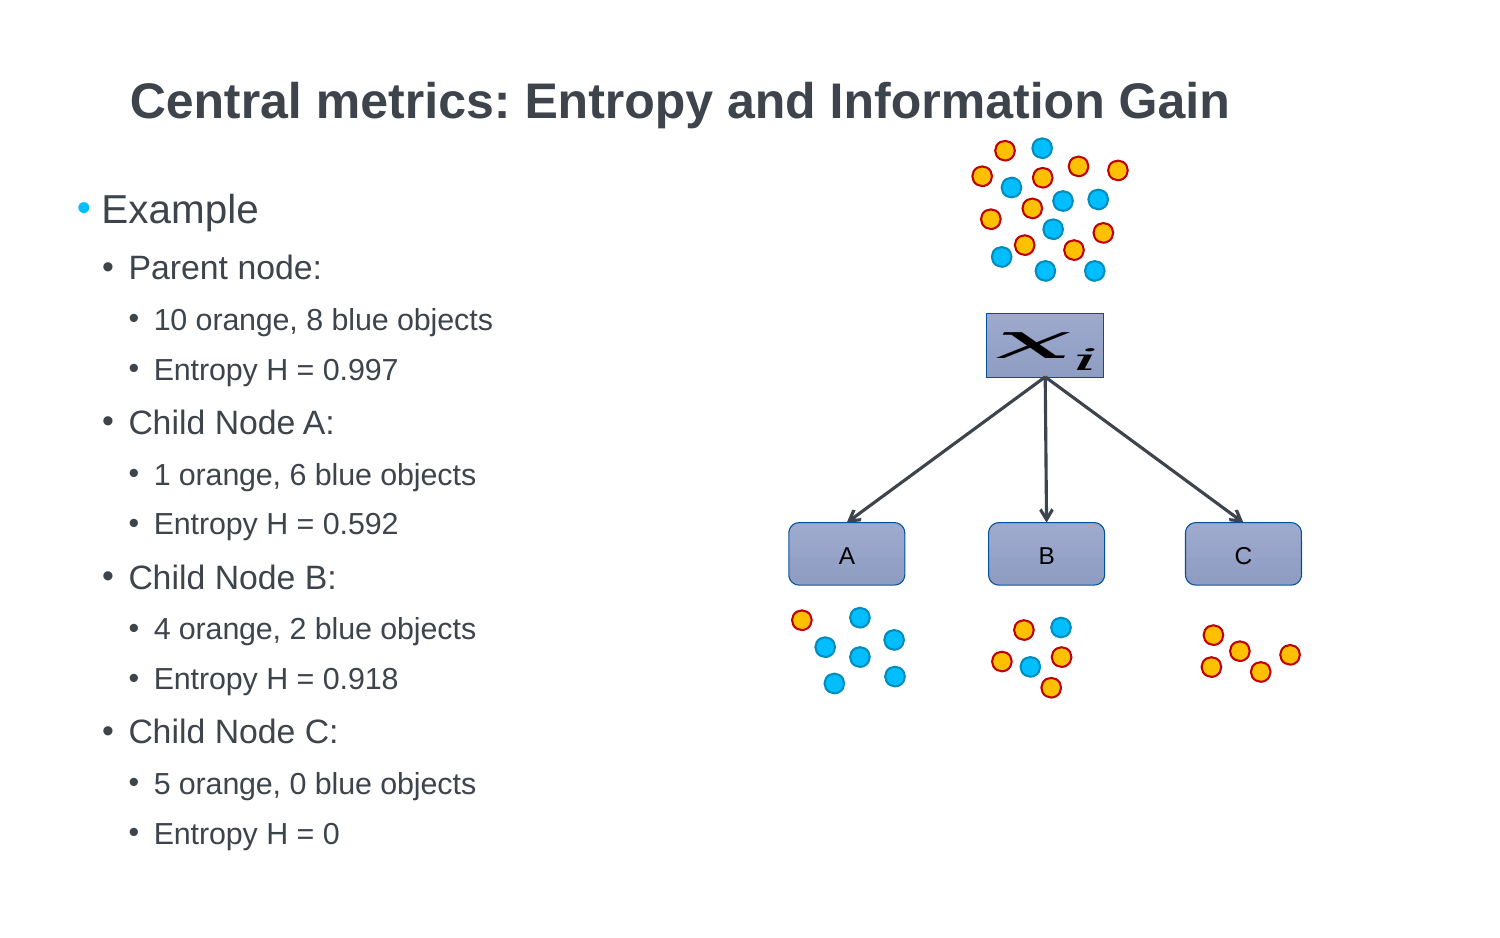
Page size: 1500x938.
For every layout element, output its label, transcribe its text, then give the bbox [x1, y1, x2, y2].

text_box [990, 650, 1013, 673]
text_box [1013, 234, 1036, 256]
text_box [971, 165, 994, 188]
text_box [1249, 661, 1272, 683]
text_box [1031, 137, 1054, 160]
text_box [790, 609, 813, 632]
text_box [823, 672, 846, 695]
text_box [1228, 640, 1251, 663]
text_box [1045, 376, 1244, 523]
text_box [1040, 676, 1063, 699]
text_box [1107, 159, 1129, 182]
text_box [1202, 624, 1225, 646]
text_box [1200, 656, 1223, 678]
text_box [1034, 260, 1057, 282]
text_box [884, 665, 906, 688]
text_box [990, 246, 1013, 268]
text_box [1000, 176, 1023, 199]
text_box B [988, 523, 1106, 586]
text_box [1279, 643, 1301, 666]
list Example Parent node: 10 orange, 8 blue objects Entropy H = 0.997 Child Node A: 1 orange, 6 blue objects Entropy H = 0.592 Child Node B: 4 orange, 2 blue objects Entropy H = 0.918 Child Node C: 5 orange, 0 blue objects Entropy H = 0 [76, 173, 1430, 859]
text_box A [788, 522, 906, 586]
text_box [994, 139, 1016, 162]
text_box [1063, 239, 1085, 261]
text_box [1052, 190, 1074, 212]
text_box [814, 636, 837, 659]
text_box [1031, 166, 1054, 189]
text_box [1021, 197, 1044, 220]
text_box [1042, 218, 1065, 241]
title Central metrics: Entropy and Information Gain [129, 75, 1400, 135]
text_box [1013, 619, 1035, 641]
text_box [1019, 655, 1042, 678]
text_box [849, 646, 871, 668]
text_box [979, 208, 1002, 231]
text_box [1092, 221, 1115, 244]
text_box [1083, 260, 1106, 282]
text_box [883, 628, 906, 651]
text_box [849, 606, 871, 629]
text_box [1050, 616, 1072, 639]
text_box C [1184, 522, 1303, 586]
text_box [1067, 155, 1090, 178]
text_box [1087, 188, 1110, 211]
text_box [1050, 646, 1073, 668]
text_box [846, 376, 1045, 523]
